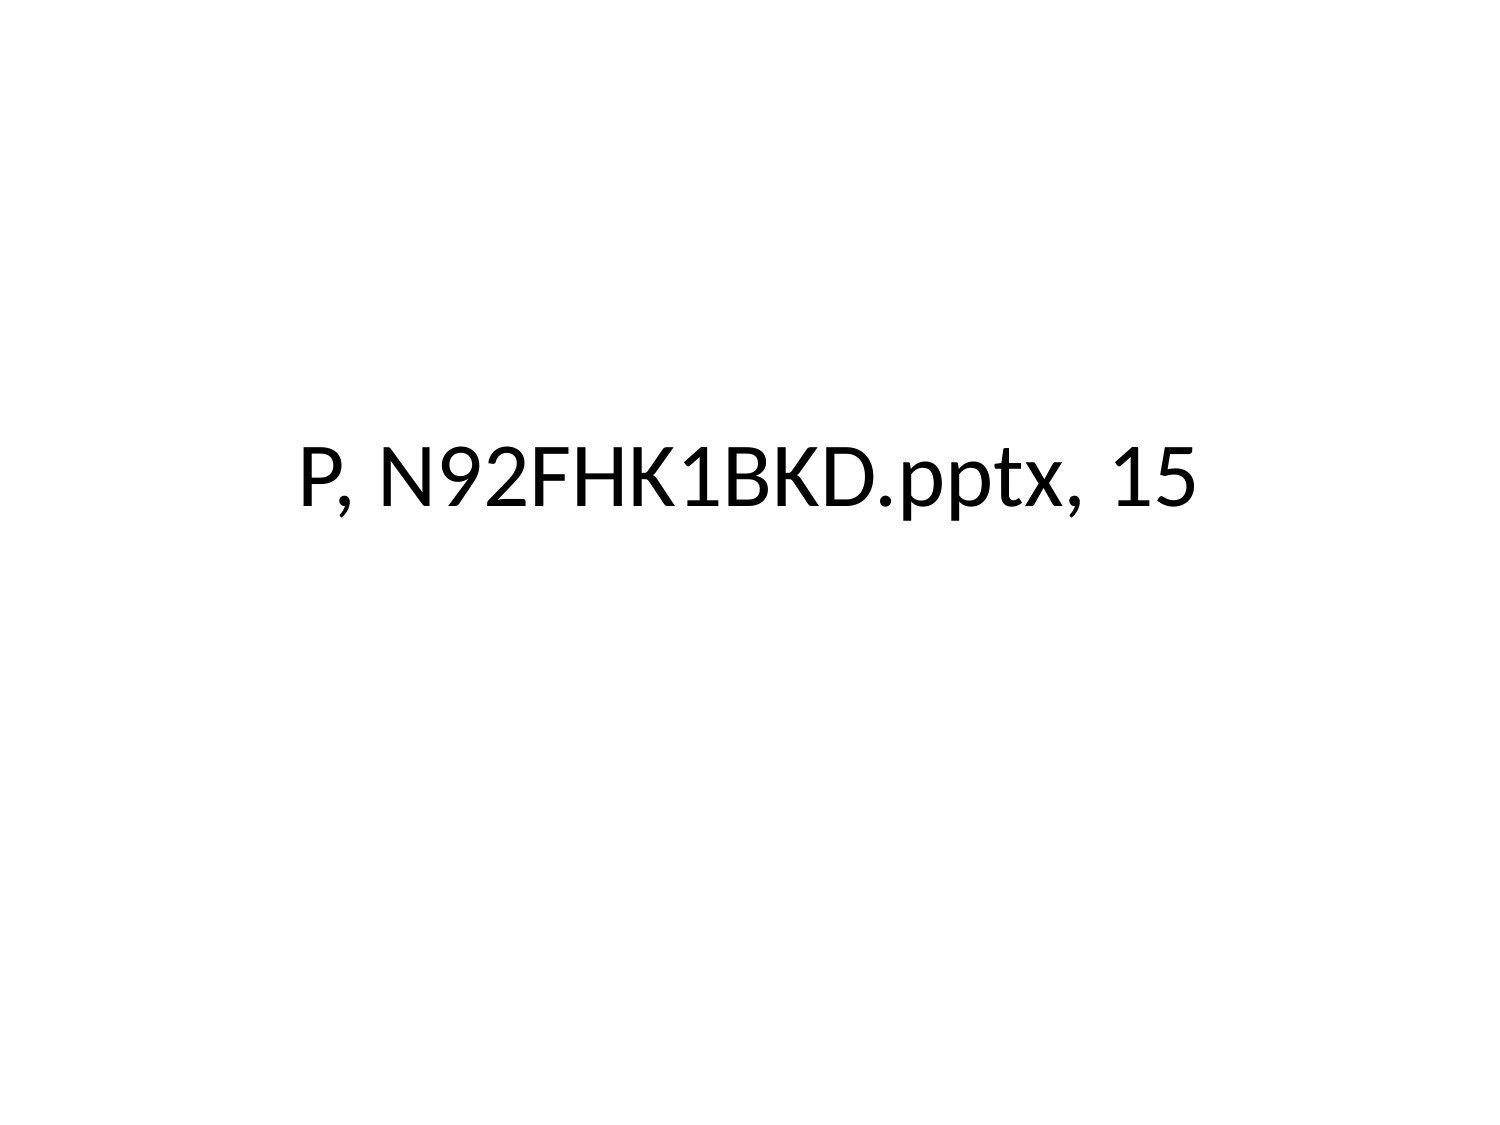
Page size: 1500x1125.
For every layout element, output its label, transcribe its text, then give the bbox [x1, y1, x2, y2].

title P, N92FHK1BKD.pptx, 15 [112, 349, 1388, 591]
